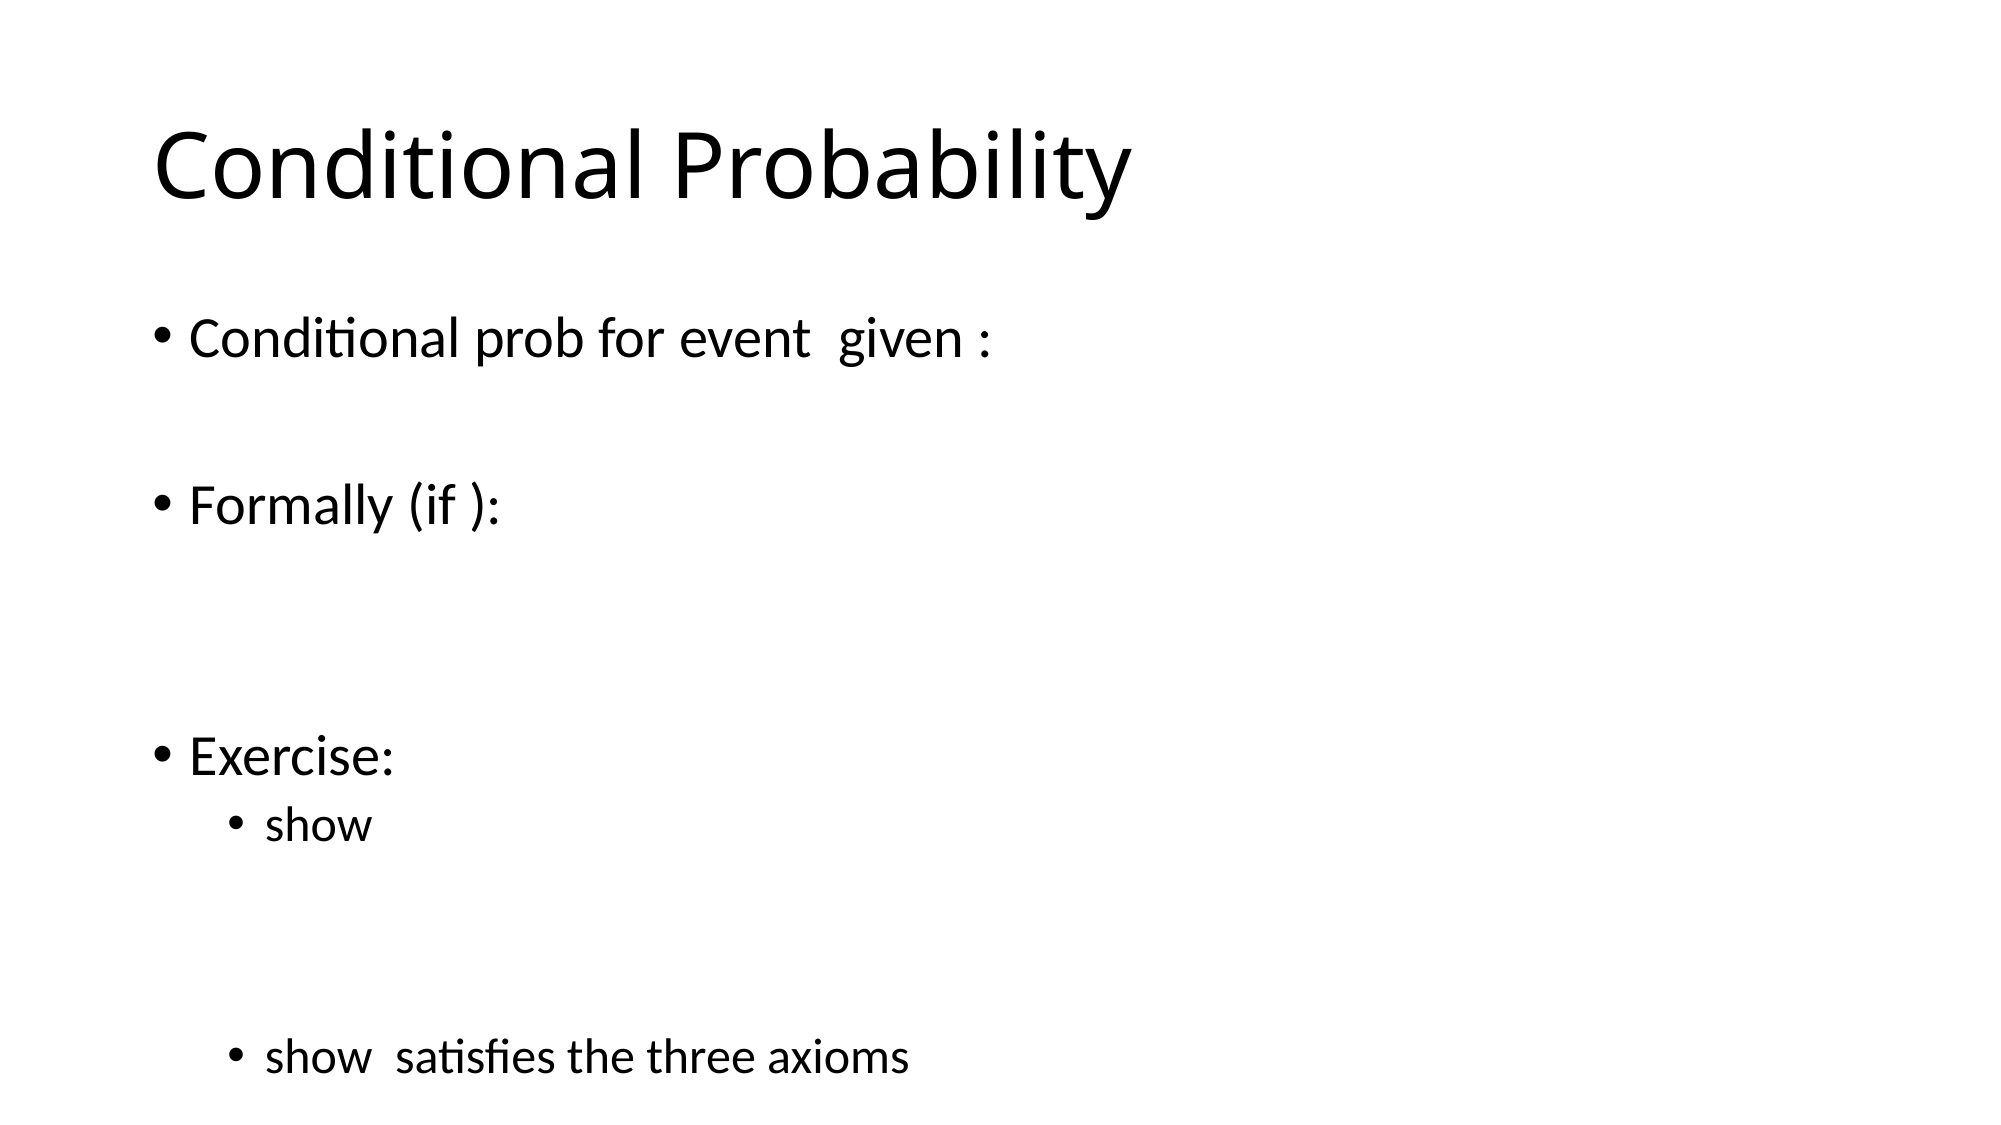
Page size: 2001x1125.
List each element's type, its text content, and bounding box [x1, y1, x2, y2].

title Conditional Probability [137, 59, 1863, 278]
